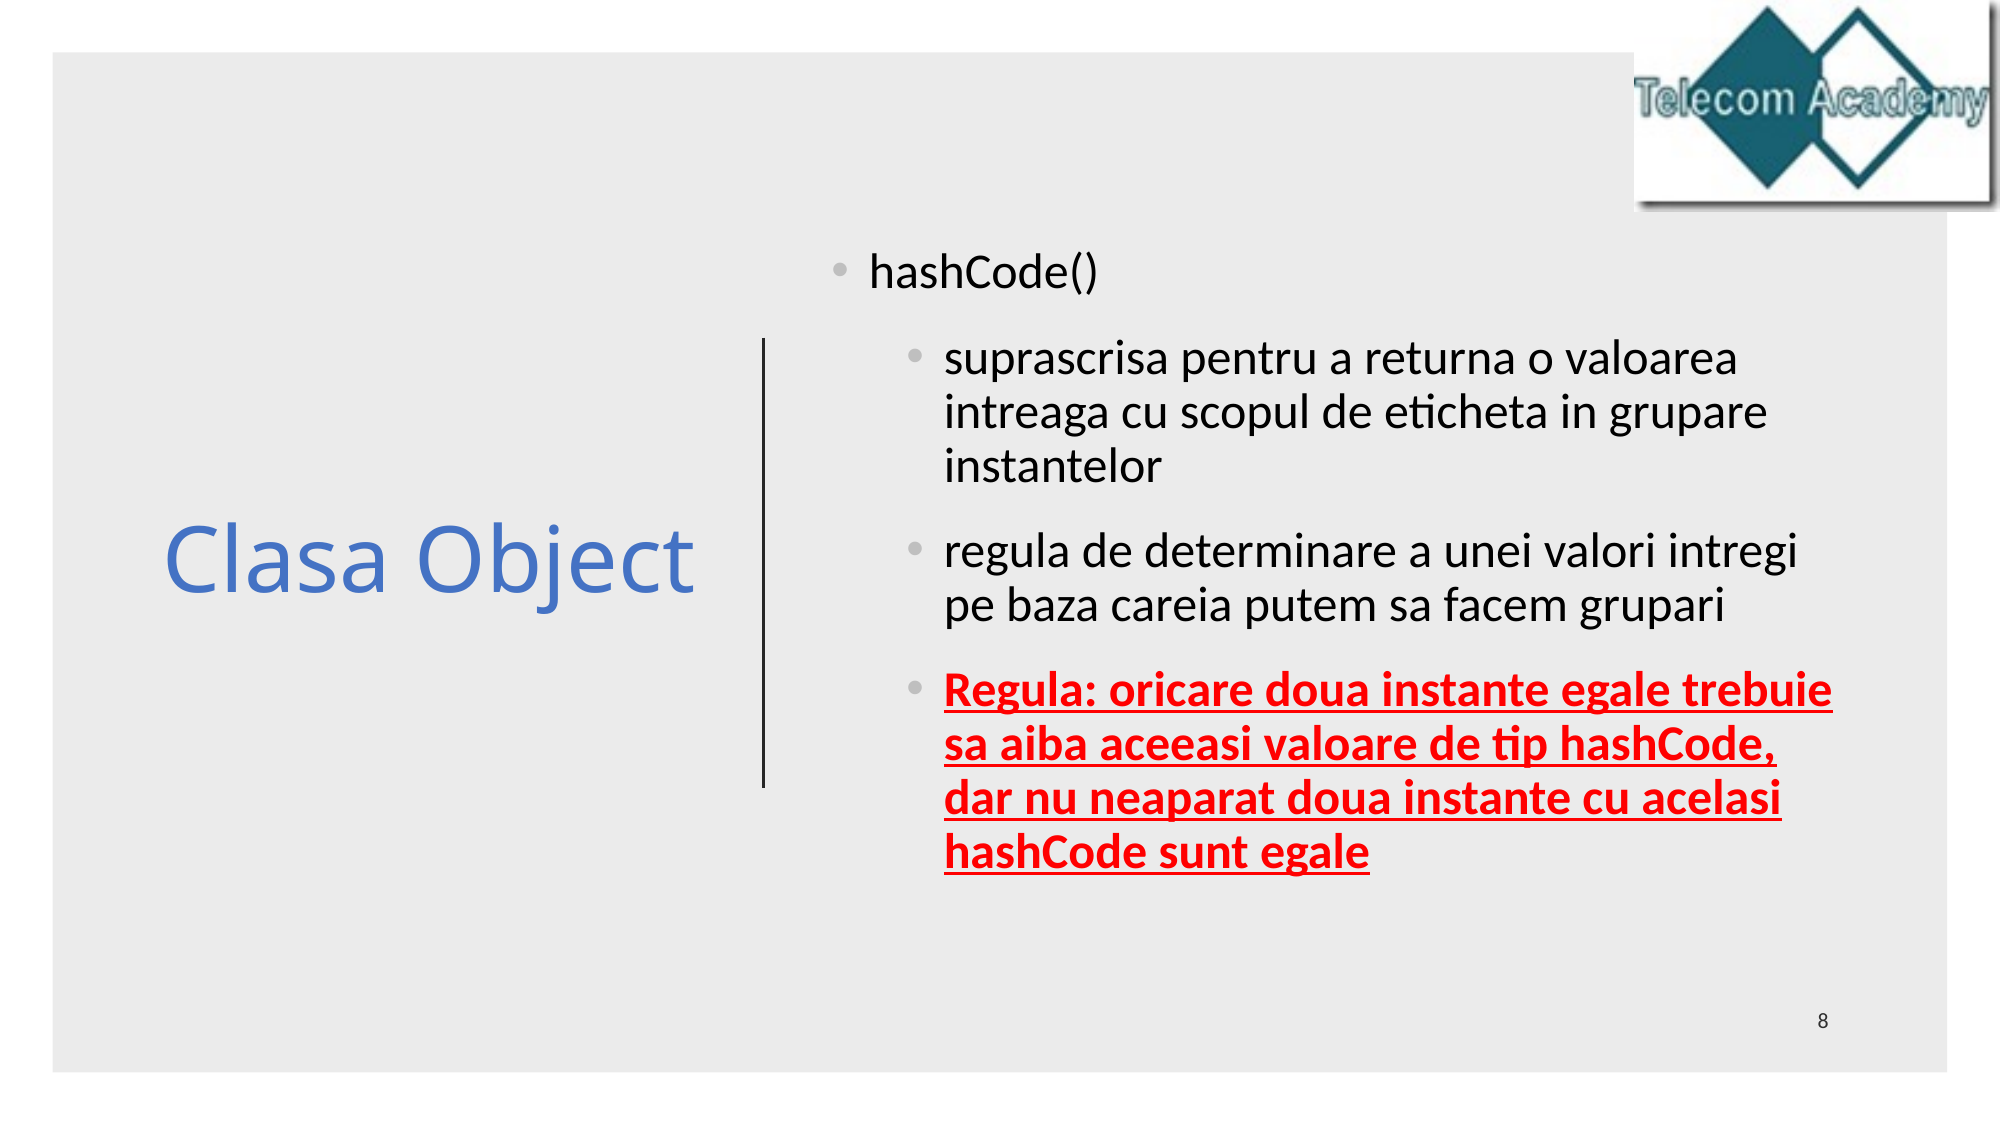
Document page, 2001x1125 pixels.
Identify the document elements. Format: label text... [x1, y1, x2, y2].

picture [1634, 0, 2000, 212]
text_box [52, 51, 1948, 1073]
slide_number 8 [1734, 989, 1863, 1050]
title Clasa Object [137, 158, 711, 967]
list hashCode() suprascrisa pentru a returna o valoarea intreaga cu scopul de eticheta in grupare instantelor regula de determinare a unei valori intregi pe baza careia putem sa facem grupari Regula: oricare doua instante egale trebuie sa aiba aceeasi valoare de tip hashCode, dar nu neaparat doua instante cu acelasi hashCode sunt egale [816, 158, 1863, 967]
